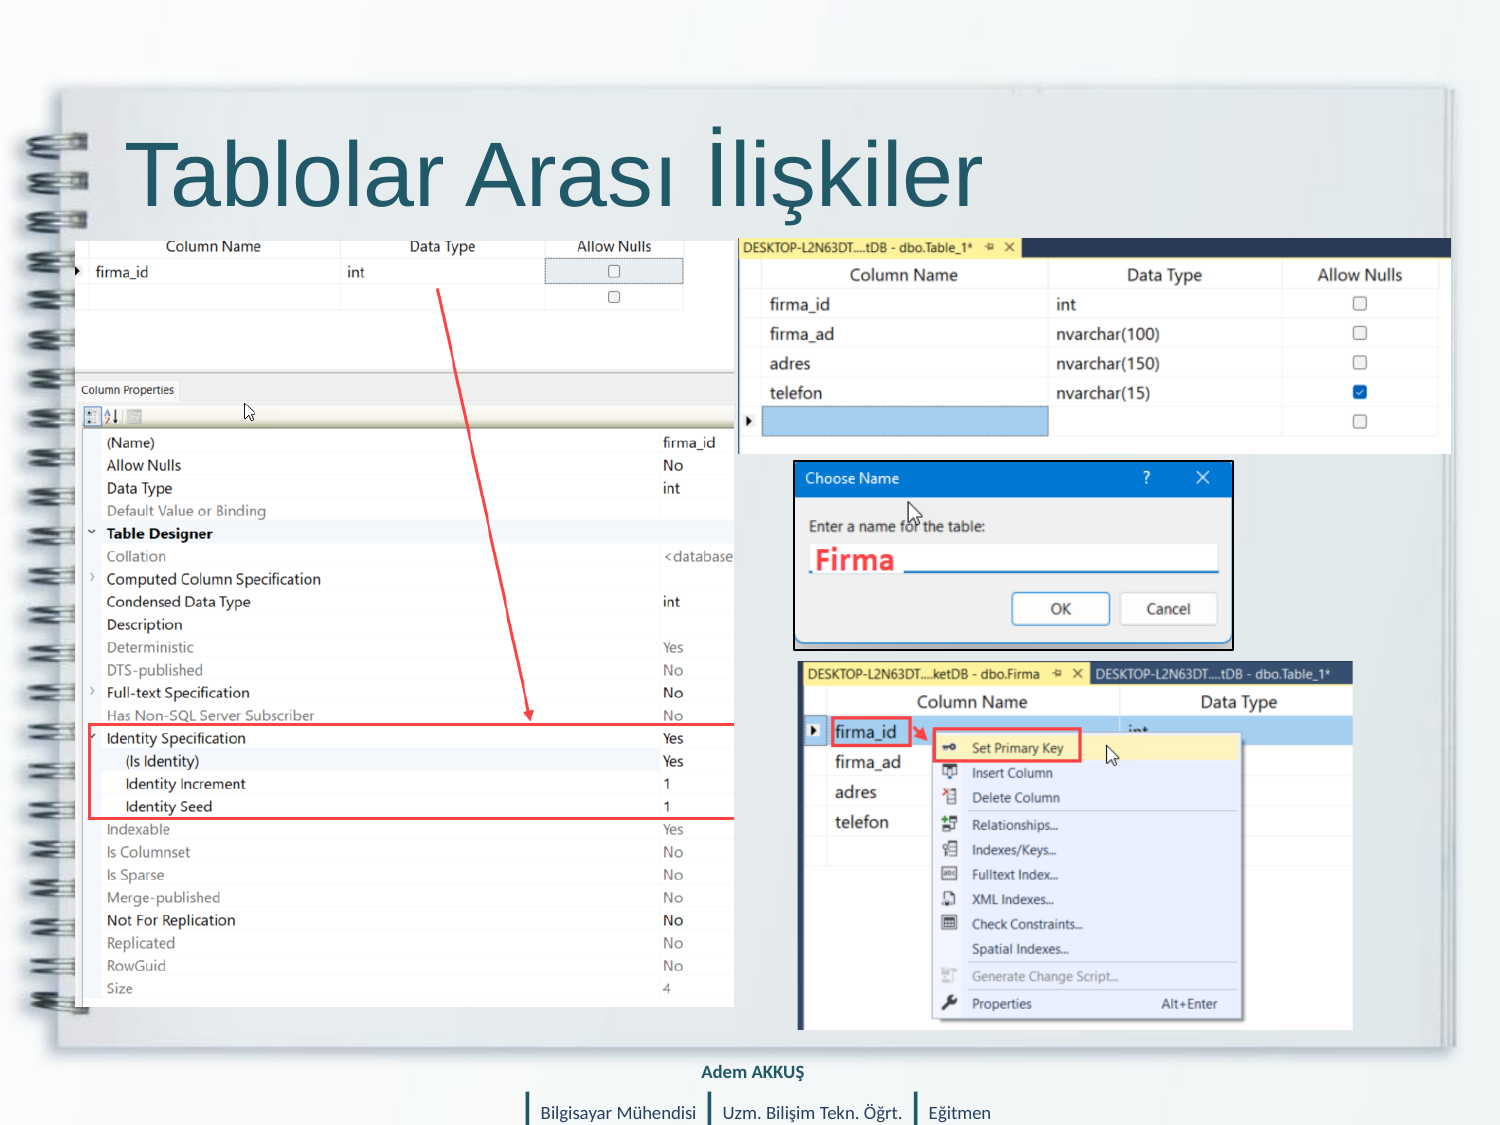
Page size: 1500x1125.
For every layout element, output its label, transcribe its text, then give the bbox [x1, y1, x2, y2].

picture [0, 0, 1500, 1125]
footer Adem AKKUŞ | Bilgisayar Mühendisi | Uzm. Bilişim Tekn. Öğrt. | Eğitmen [440, 1052, 1070, 1125]
title Tablolar Arası İlişkiler [122, 112, 1438, 239]
